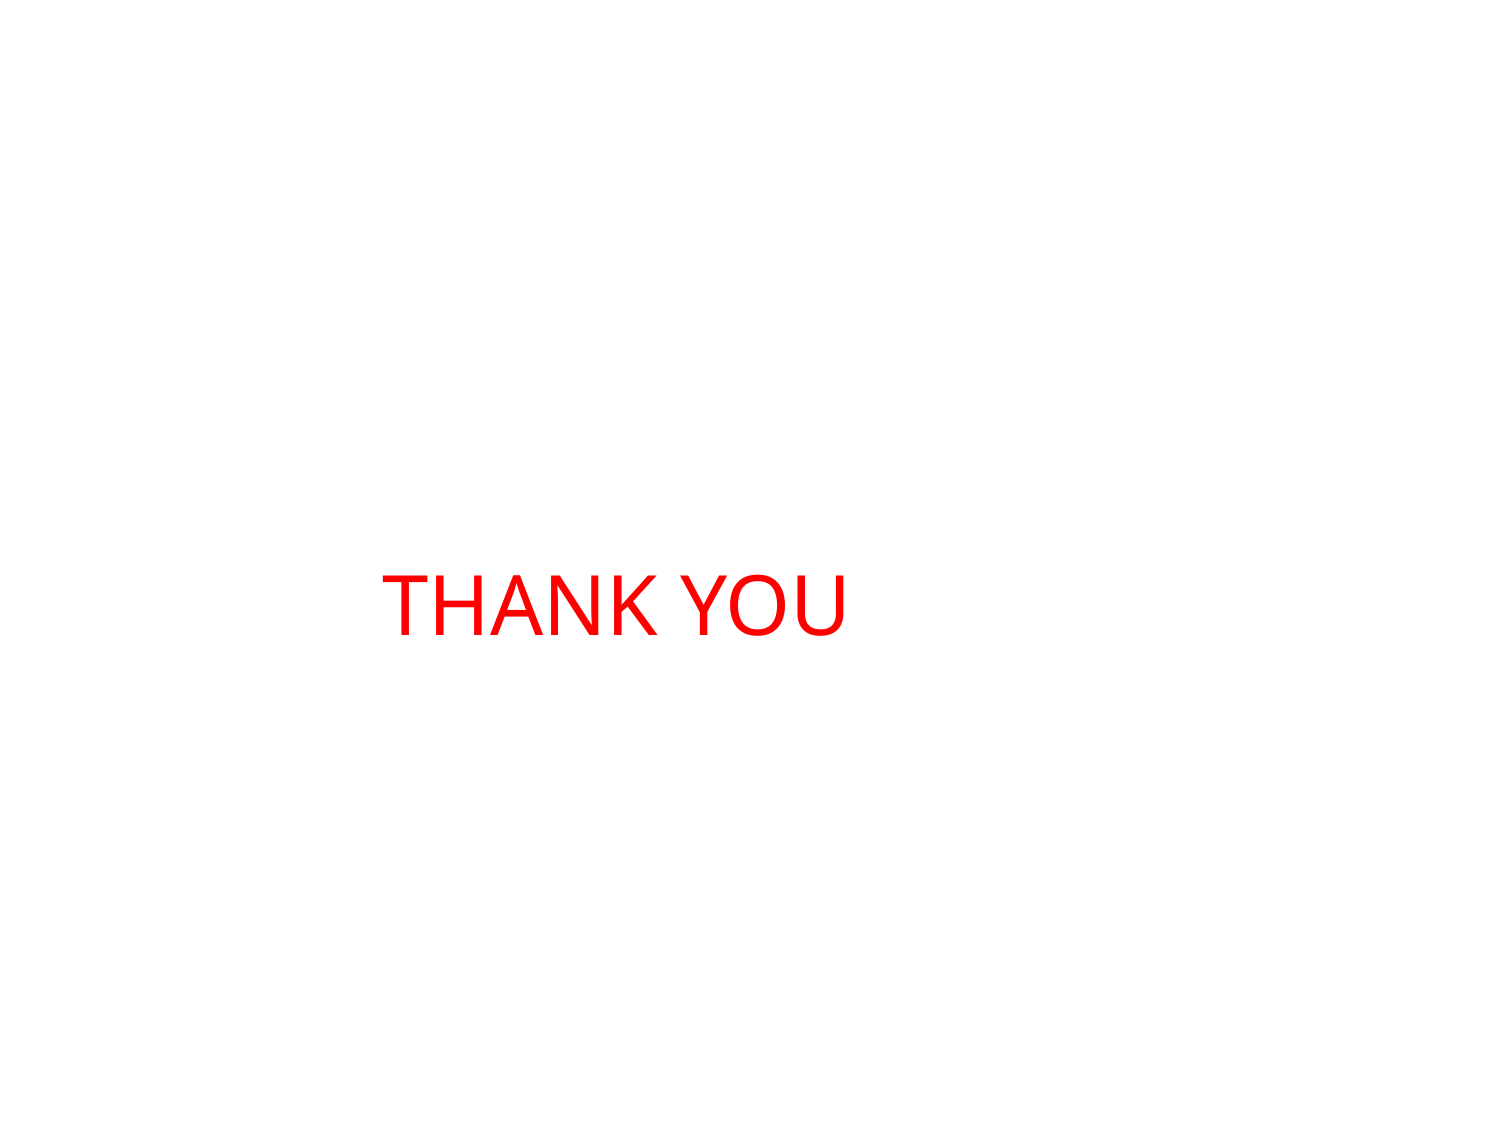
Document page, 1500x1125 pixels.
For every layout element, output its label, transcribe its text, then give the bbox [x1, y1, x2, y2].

text_box THANK YOU [103, 299, 1397, 1014]
